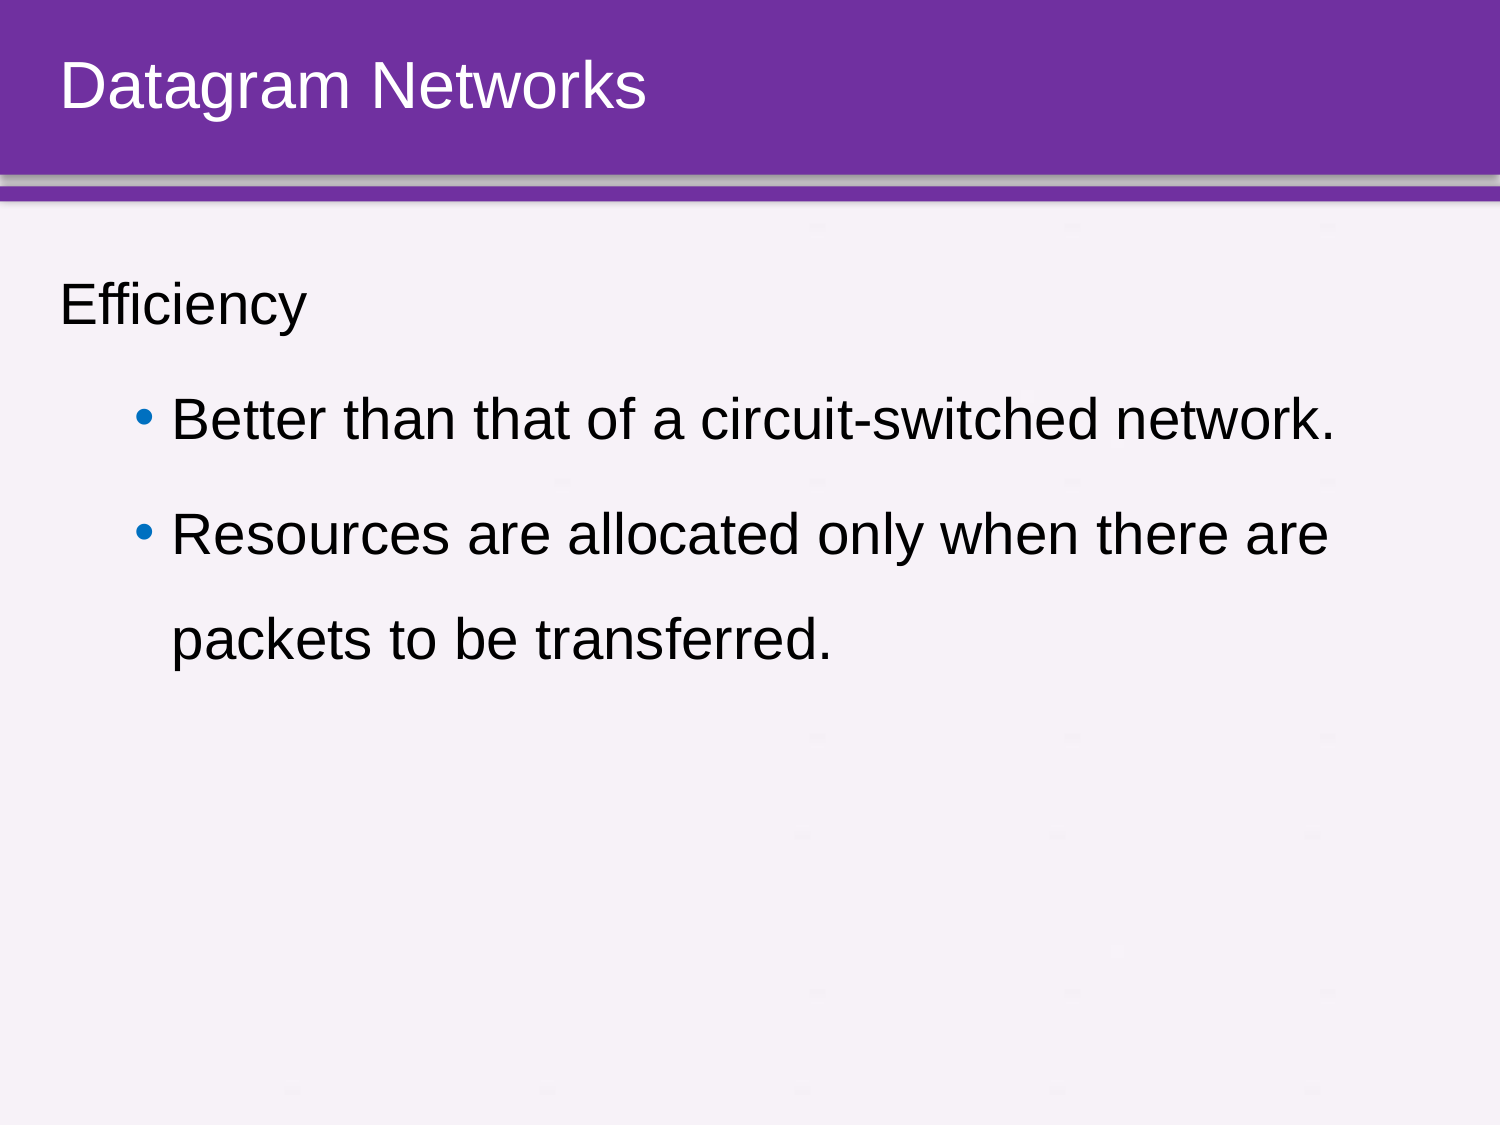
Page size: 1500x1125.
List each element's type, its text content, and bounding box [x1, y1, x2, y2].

picture [0, 202, 1500, 1125]
picture [0, 175, 1500, 186]
list Efficiency Better than that of a circuit-switched network. Resources are allocated only when there are packets to be transferred. [44, 223, 1464, 712]
title Datagram Networks [44, 0, 1464, 175]
